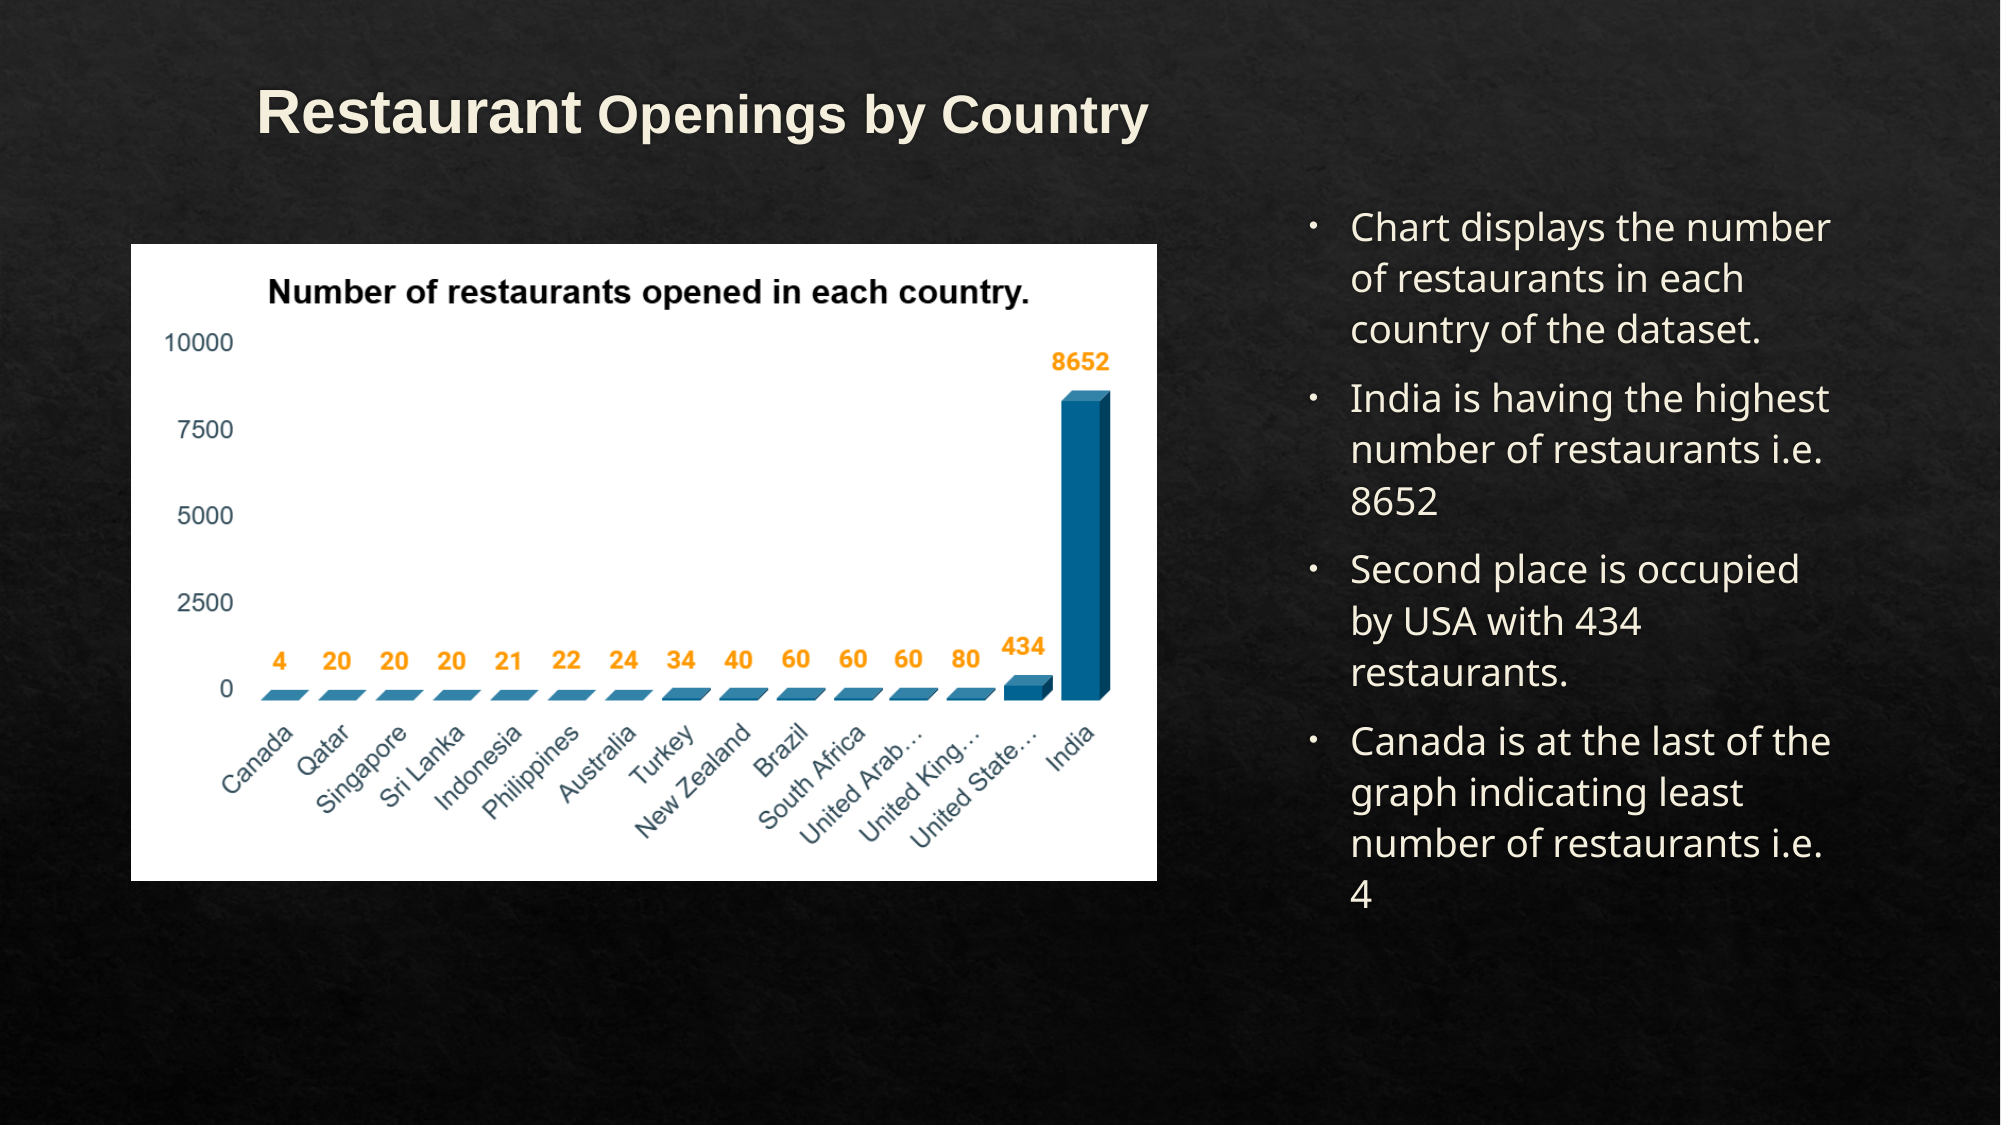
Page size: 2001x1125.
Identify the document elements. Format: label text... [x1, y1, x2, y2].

list Restaurant Openings by Country [106, 56, 1294, 965]
list Chart displays the number of restaurants in each country of the dataset. India is having the highest number of restaurants i.e. 8652 Second place is occupied by USA with 434 restaurants. Canada is at the last of the graph indicating least number of restaurants i.e. 4 [1293, 190, 1849, 965]
picture [131, 243, 1157, 882]
